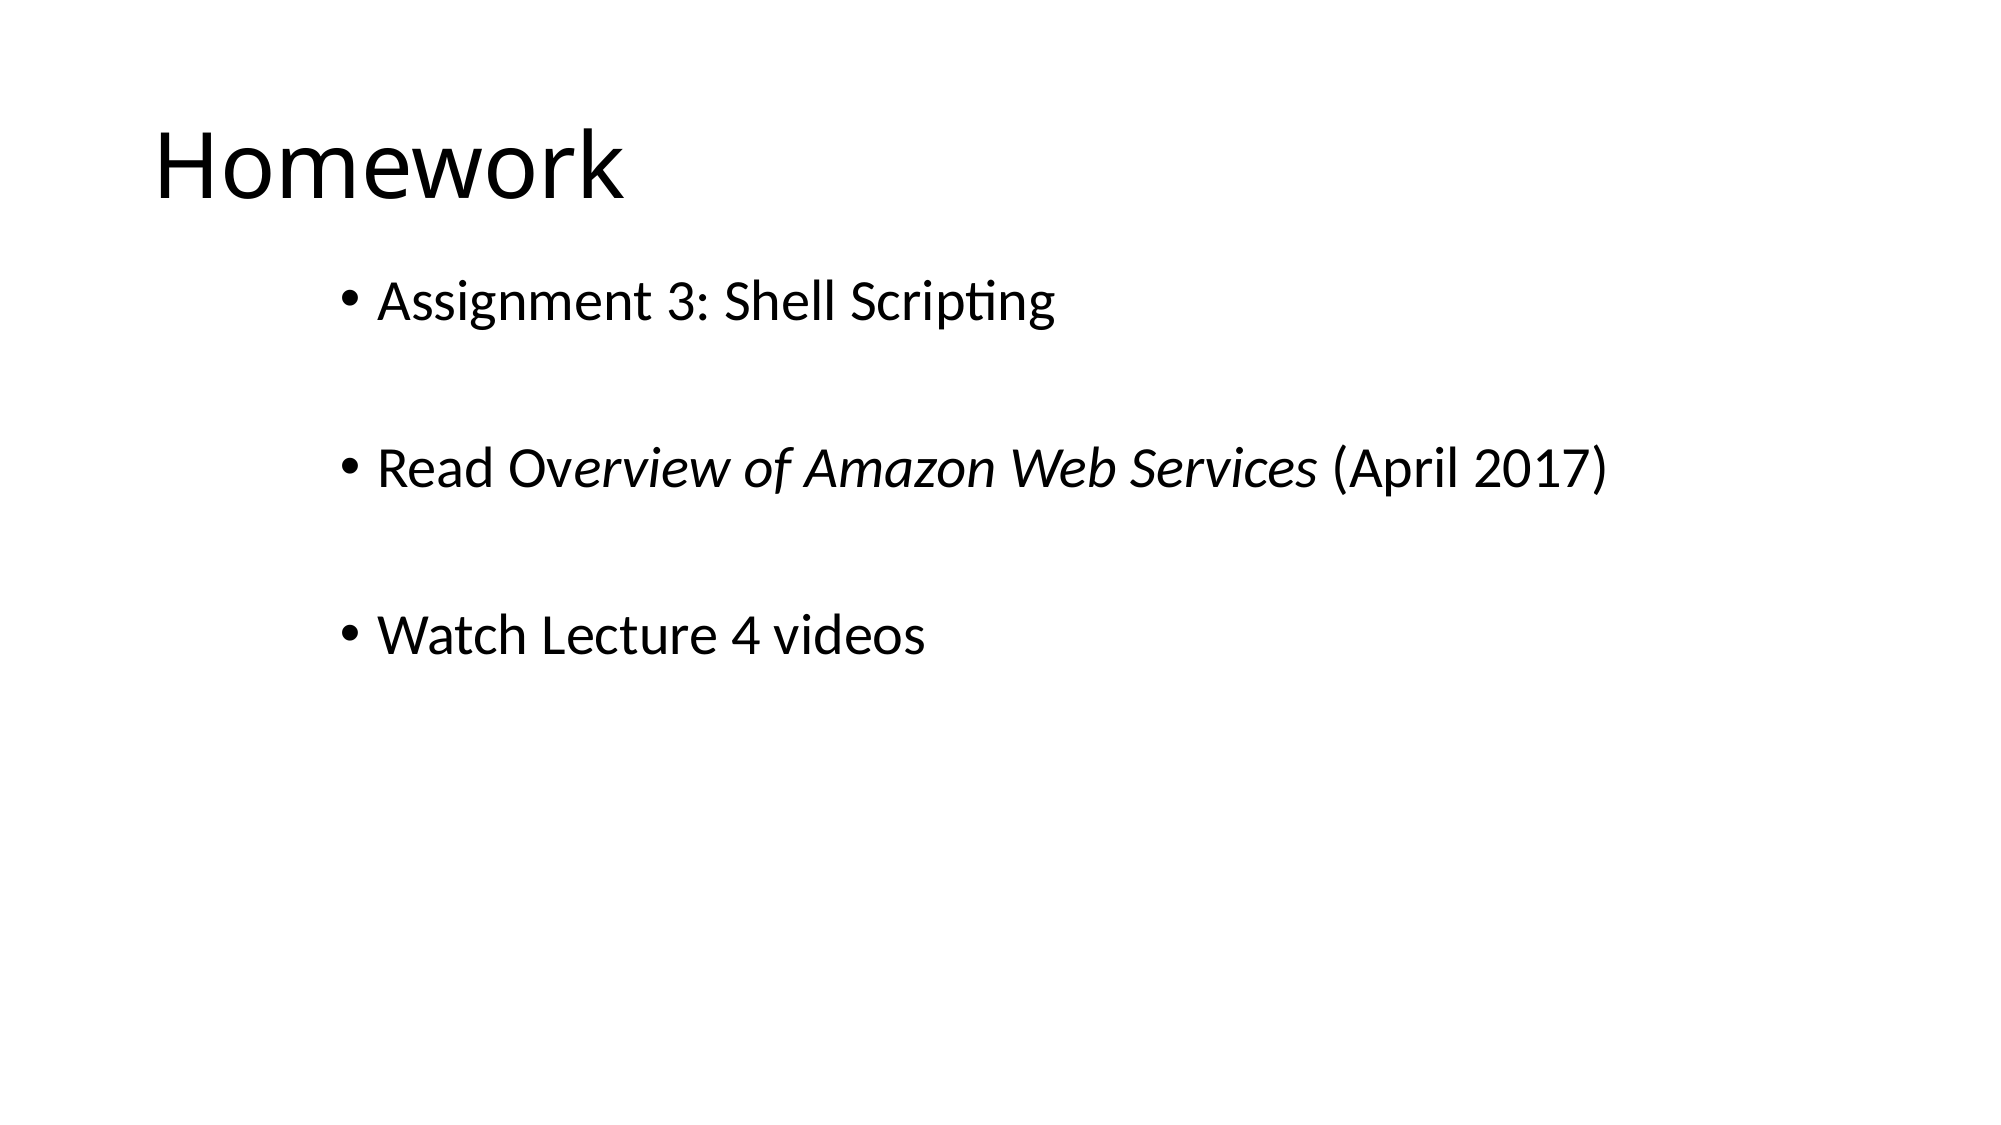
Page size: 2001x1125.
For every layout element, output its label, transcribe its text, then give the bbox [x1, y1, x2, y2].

title Homework [137, 59, 1863, 278]
list Assignment 3: Shell Scripting Read Overview of Amazon Web Services (April 2017) Watch Lecture 4 videos [324, 262, 1675, 1070]
